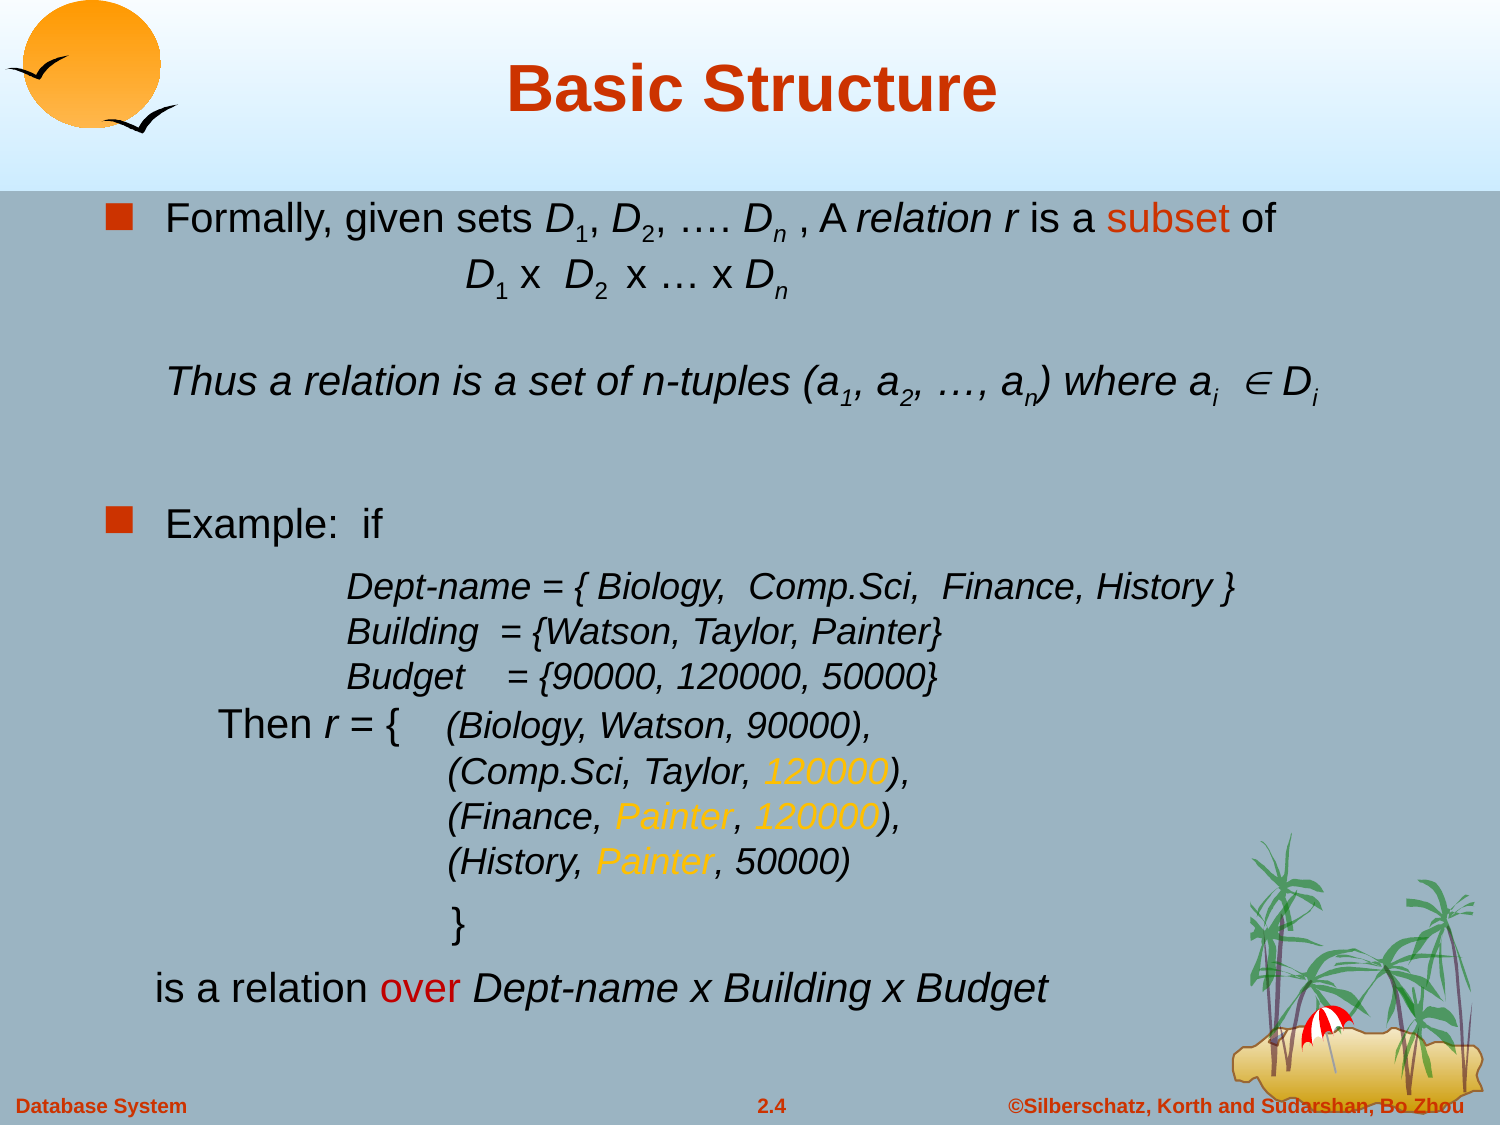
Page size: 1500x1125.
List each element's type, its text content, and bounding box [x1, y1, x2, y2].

title Basic Structure [90, 32, 1416, 134]
list Formally, given sets D1, D2, …. Dn , A relation r is a subset of D1 x D2 x … x Dn Thus a relation is a set of n-tuples (a1, a2, …, an) where ai  Di Example: if Dept-name = { Biology, Comp.Sci, Finance, History } Building = {Watson, Taylor, Painter} Budget = {90000, 120000, 50000} Then r = { (Biology, Watson, 90000), (Comp.Sci, Taylor, 120000), (Finance, Painter, 120000), (History, Painter, 50000) } is a relation over Dept-name x Building x Budget [93, 182, 1429, 1017]
